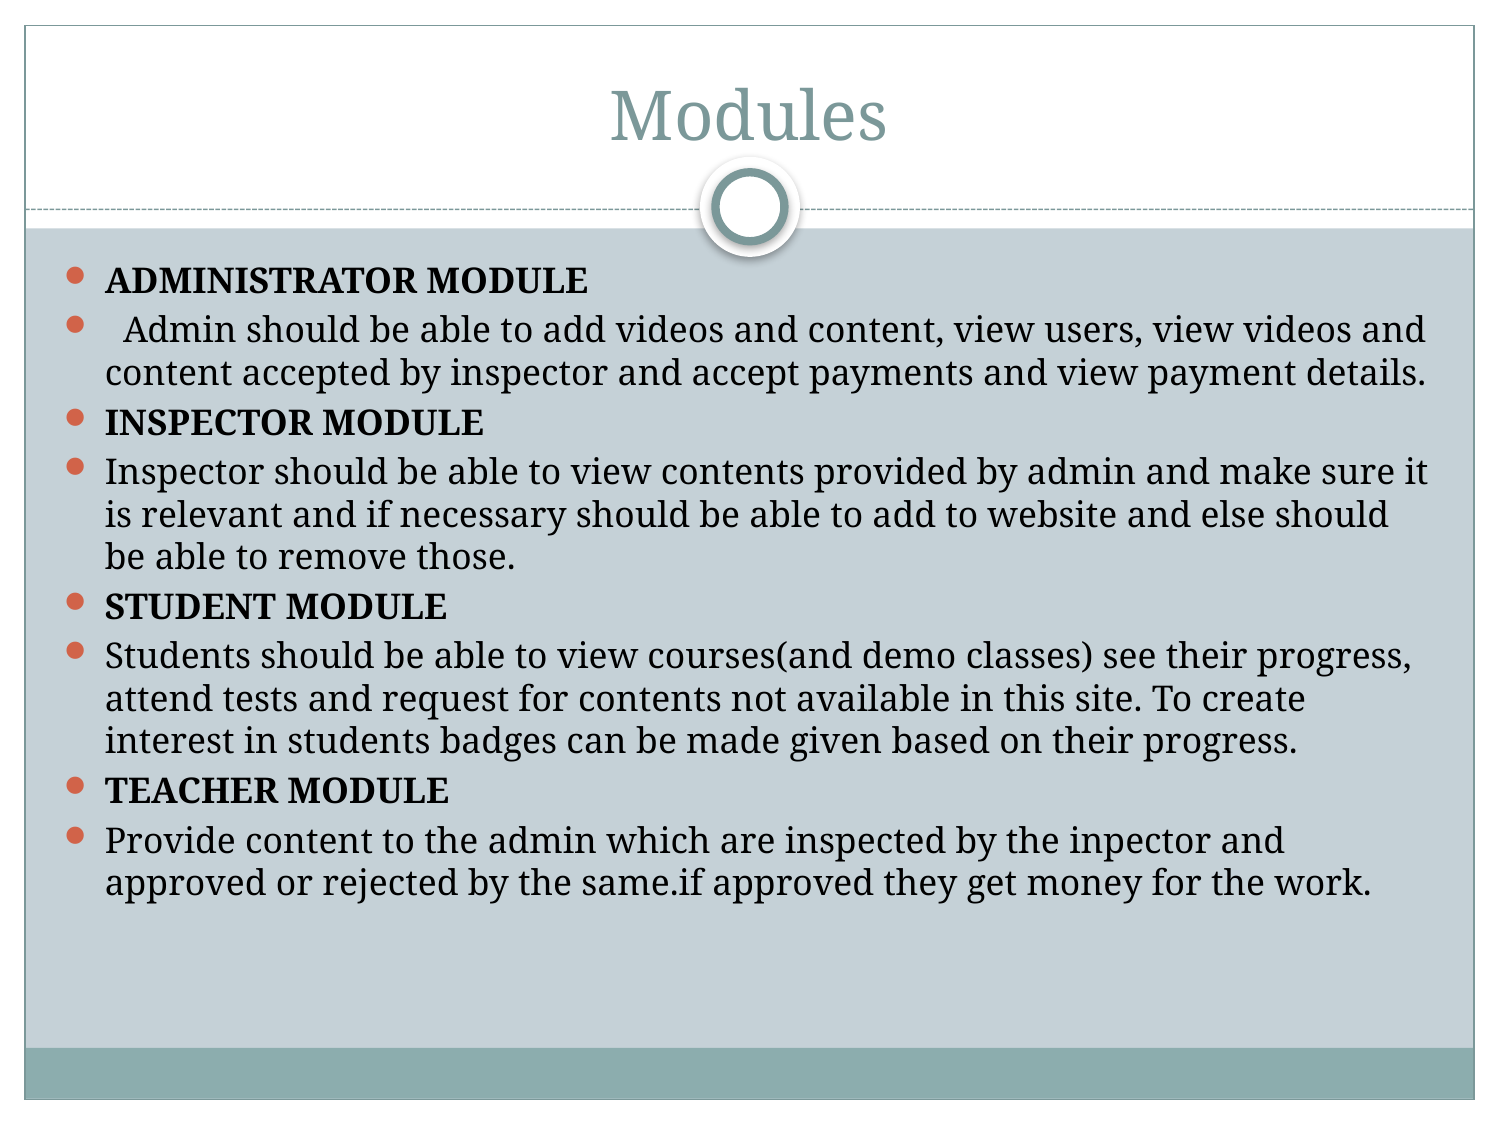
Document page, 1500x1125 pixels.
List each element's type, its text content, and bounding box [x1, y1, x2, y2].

title Modules [49, 37, 1450, 162]
list ADMINISTRATOR MODULE Admin should be able to add videos and content, view users, view videos and content accepted by inspector and accept payments and view payment details. INSPECTOR MODULE Inspector should be able to view contents provided by admin and make sure it is relevant and if necessary should be able to add to website and else should be able to remove those. STUDENT MODULE Students should be able to view courses(and demo classes) see their progress, attend tests and request for contents not available in this site. To create interest in students badges can be made given based on their progress. TEACHER MODULE Provide content to the admin which are inspected by the inpector and approved or rejected by the same.if approved they get money for the work. [49, 250, 1445, 1001]
